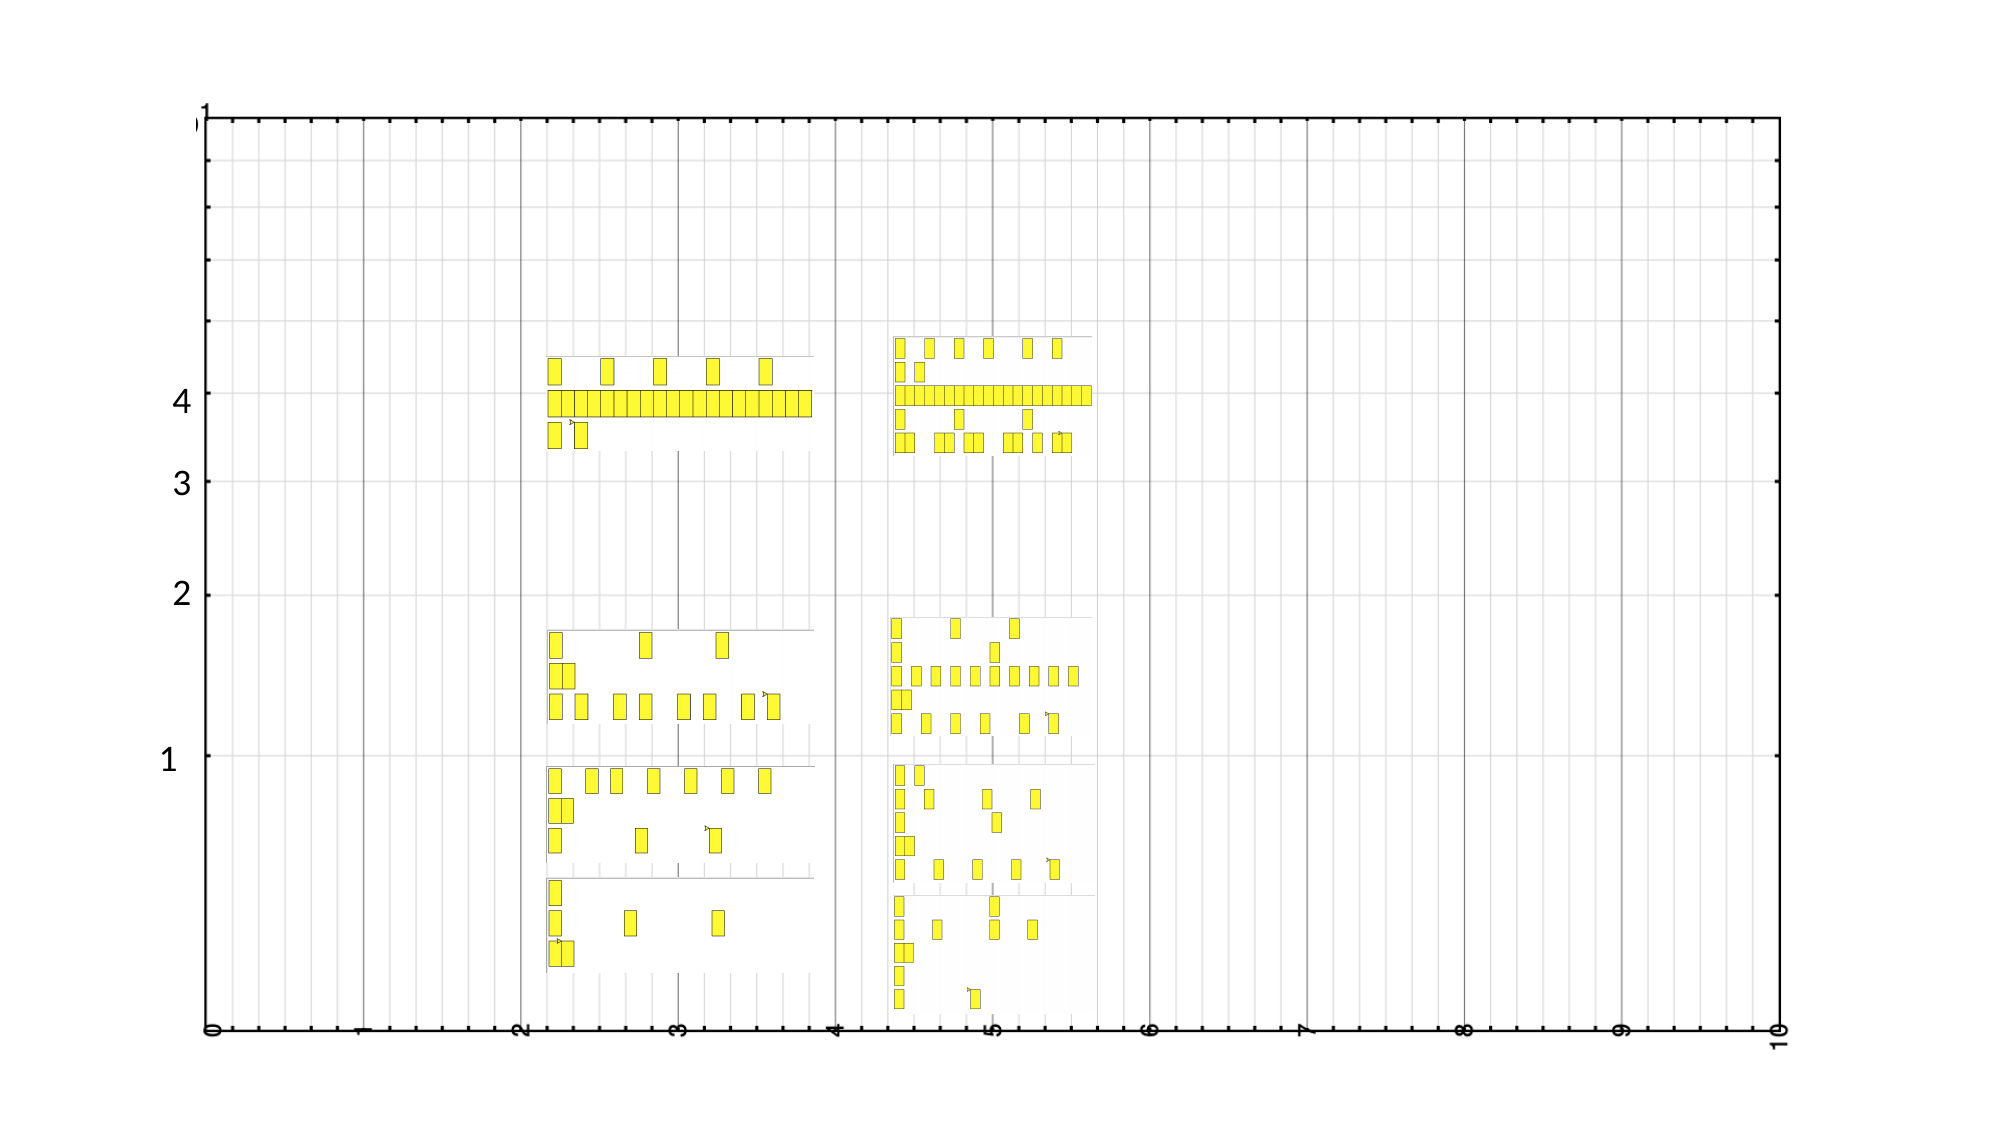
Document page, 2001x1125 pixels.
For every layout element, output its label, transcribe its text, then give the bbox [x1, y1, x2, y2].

text_box 4 [157, 368, 196, 429]
picture [196, 98, 1804, 1053]
text_box 1 [144, 726, 193, 787]
text_box 3 [157, 450, 196, 511]
text_box 2 [157, 560, 196, 621]
